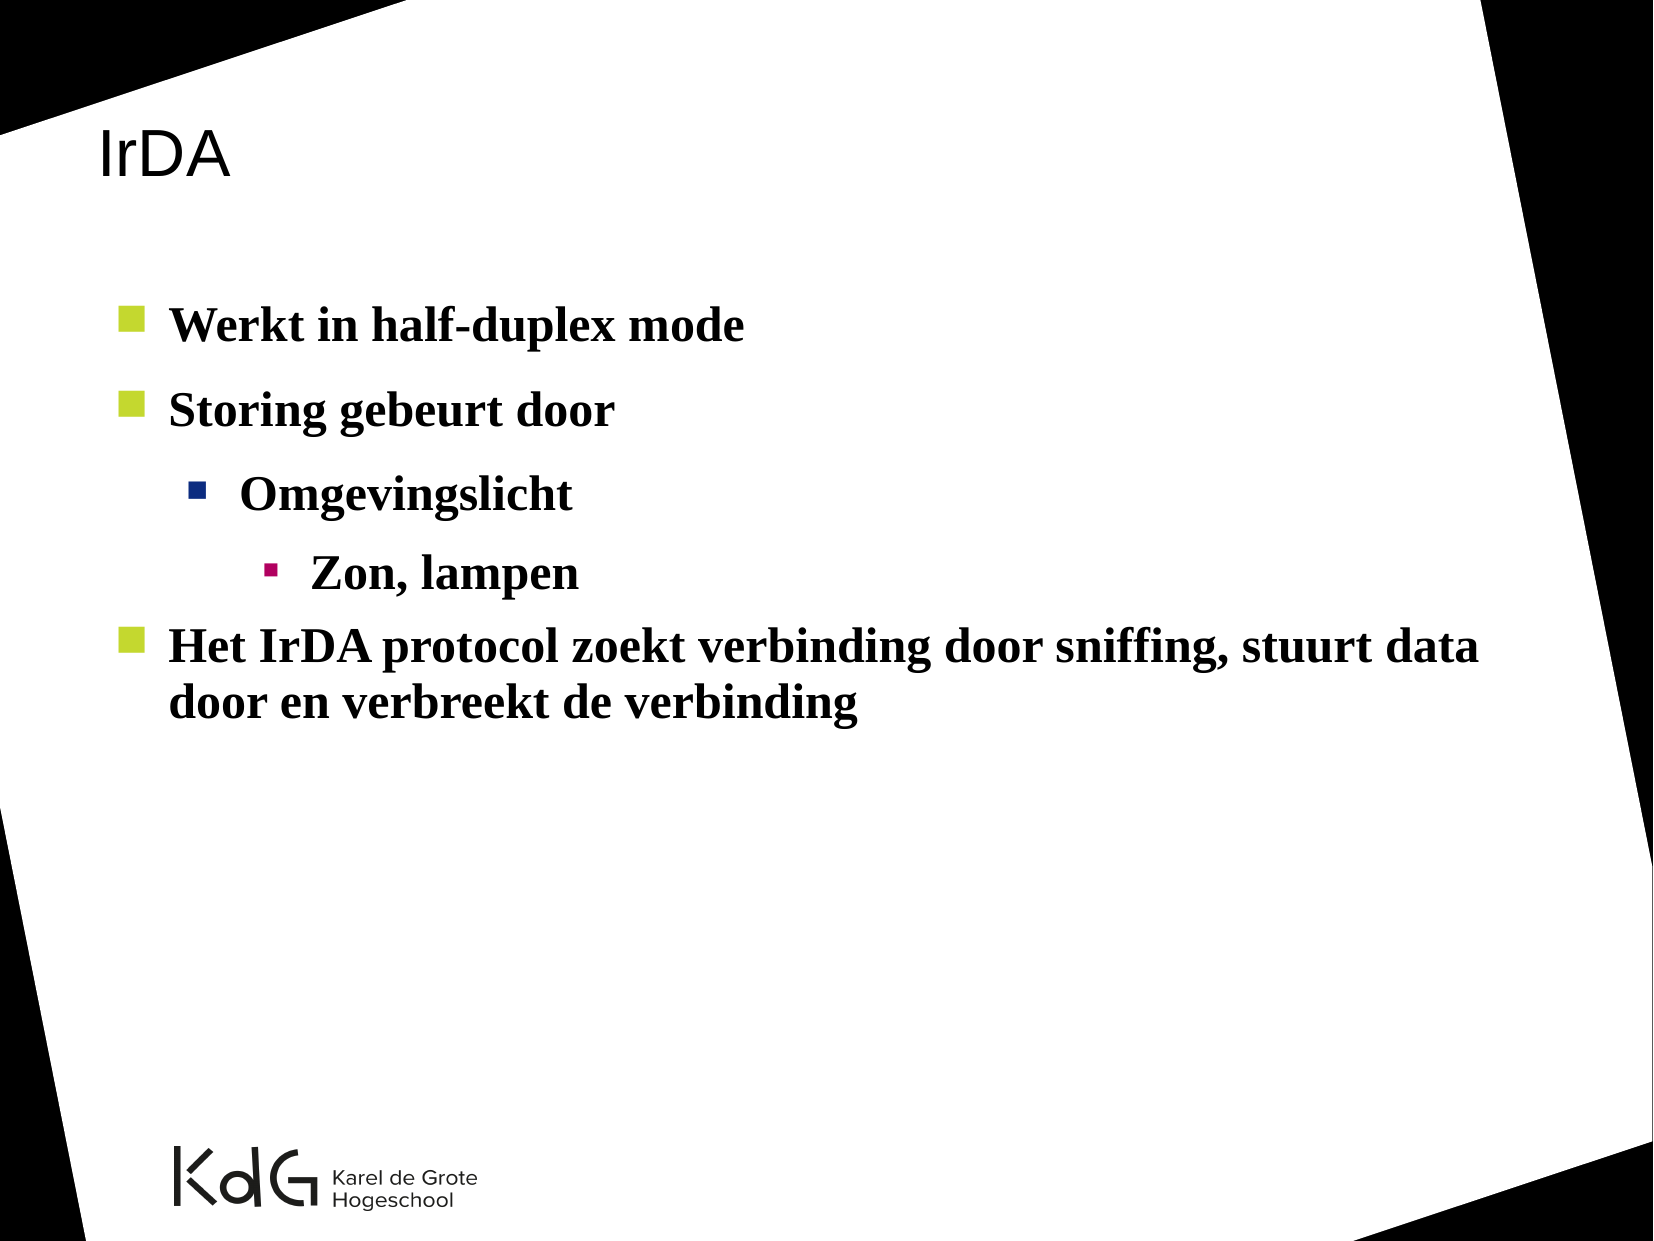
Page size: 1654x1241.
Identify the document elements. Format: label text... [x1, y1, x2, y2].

text_box IrDA [82, 49, 1571, 257]
text_box Werkt in half-duplex mode Storing gebeurt door Omgevingslicht Zon, lampen Het IrDA protocol zoekt verbinding door sniffing, stuurt data door en verbreekt de verbinding [82, 289, 1571, 1108]
picture [174, 1146, 477, 1211]
